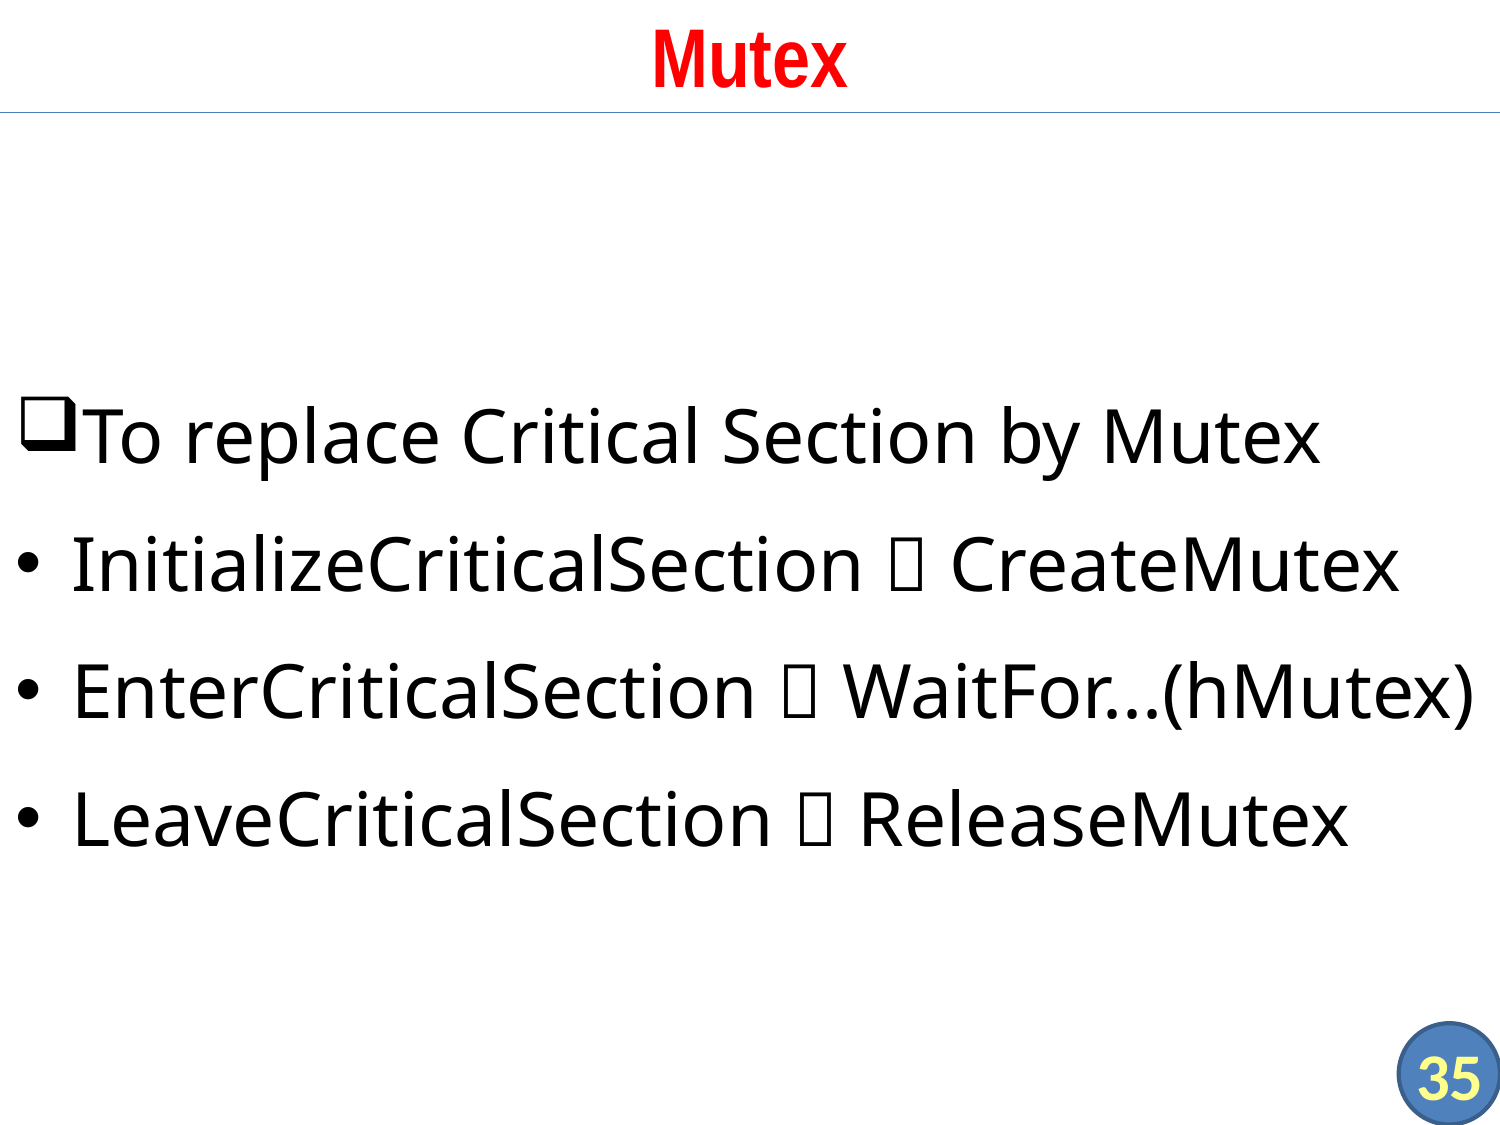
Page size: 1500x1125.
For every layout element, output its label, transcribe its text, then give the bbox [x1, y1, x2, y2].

title Mutex [0, 0, 1500, 112]
list To replace Critical Section by Mutex InitializeCriticalSection  CreateMutex EnterCriticalSection  WaitFor...(hMutex) LeaveCriticalSection  ReleaseMutex [0, 112, 1500, 1125]
